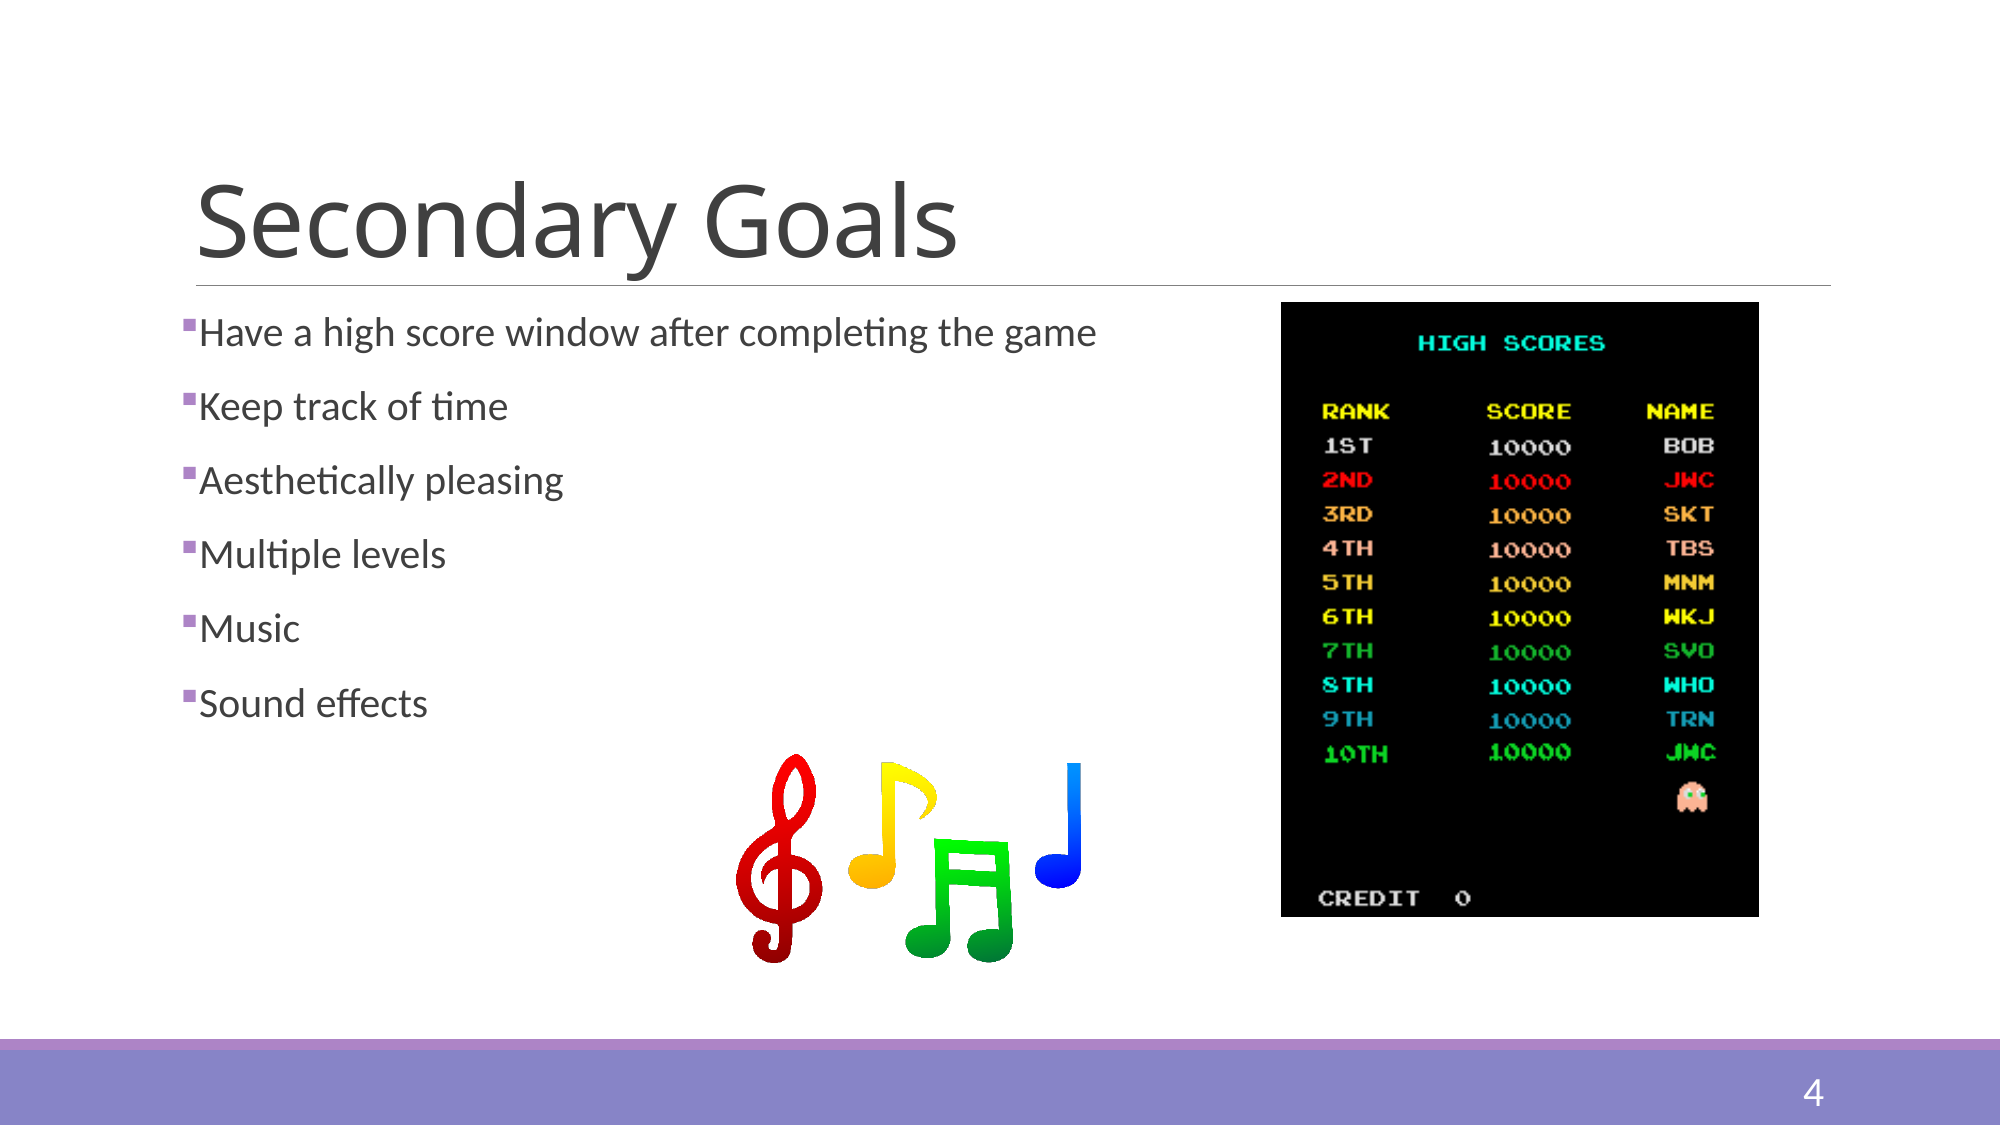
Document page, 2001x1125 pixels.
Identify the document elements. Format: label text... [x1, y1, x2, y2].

slide_number 4 [1624, 1059, 1840, 1120]
picture [735, 753, 1081, 964]
list Have a high score window after completing the game Keep track of time Aesthetically pleasing Multiple levels Music Sound effects [180, 302, 1830, 963]
title Secondary Goals [180, 47, 1830, 285]
picture [1280, 302, 1760, 917]
